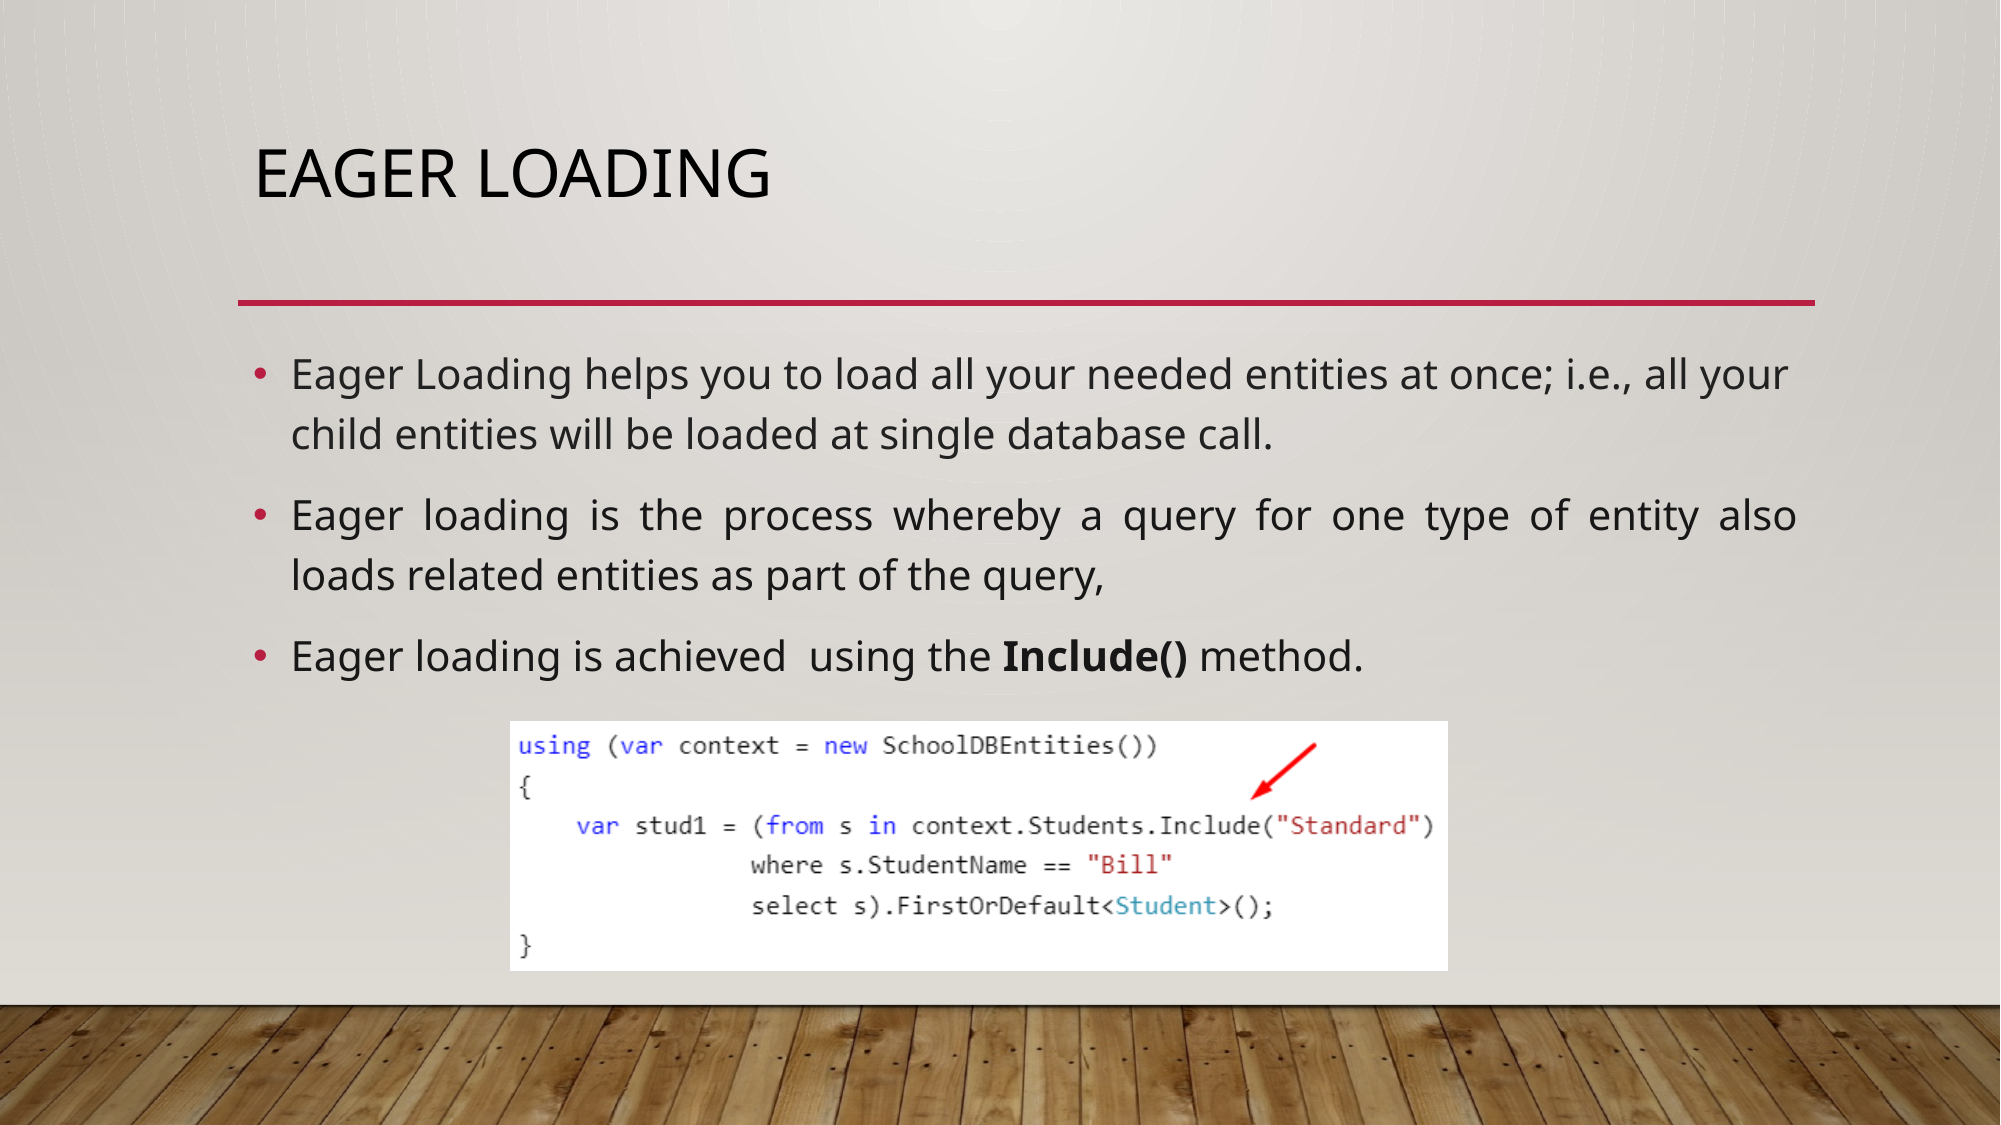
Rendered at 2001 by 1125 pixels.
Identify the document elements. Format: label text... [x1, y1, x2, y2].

picture [510, 721, 1449, 971]
title Eager loading [238, 131, 1814, 305]
picture [0, 1005, 2000, 1125]
list Eager Loading helps you to load all your needed entities at once; i.e., all your child entities will be loaded at single database call. Eager loading is the process whereby a query for one type of entity also loads related entities as part of the query, Eager loading is achieved using the Include() method. [238, 330, 1814, 897]
